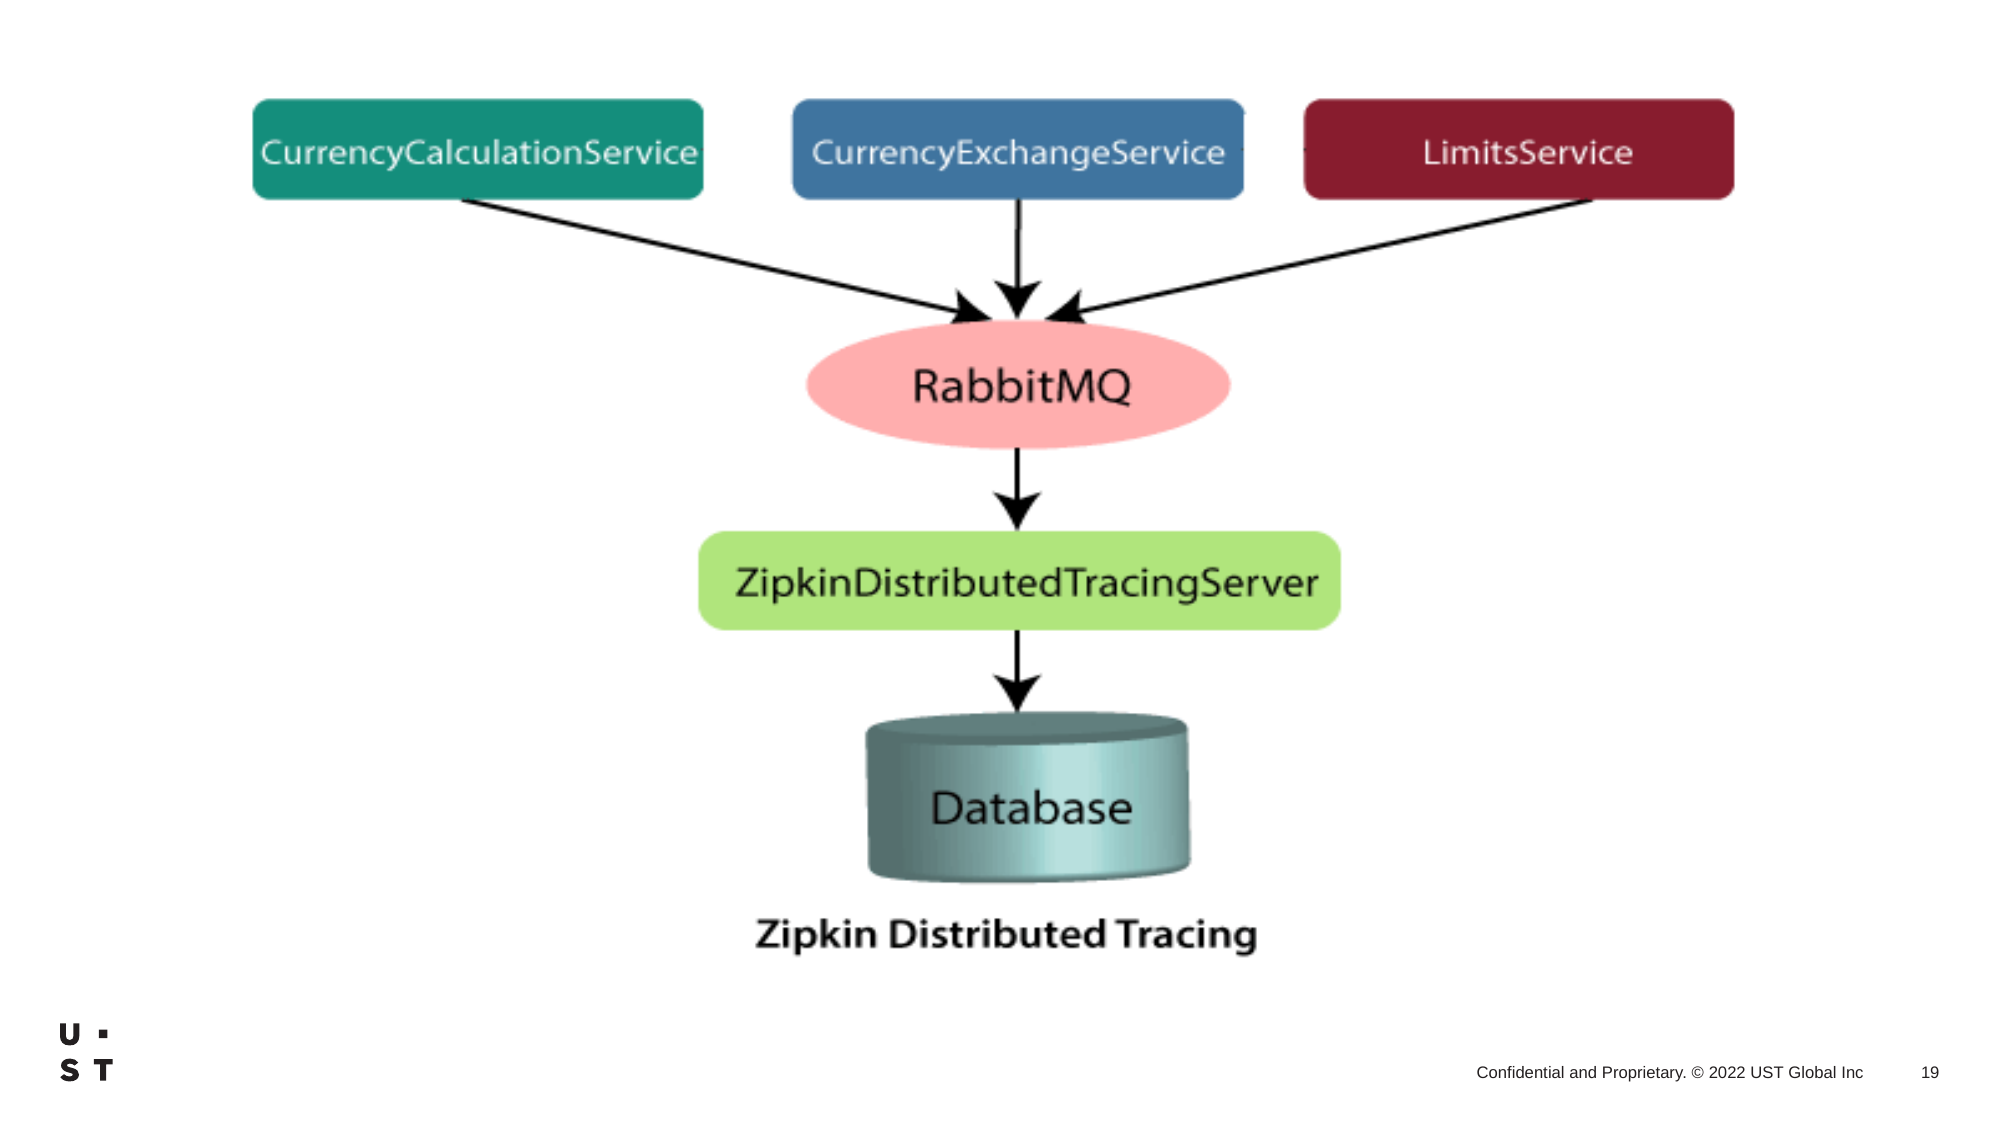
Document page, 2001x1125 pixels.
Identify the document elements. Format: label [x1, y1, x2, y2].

list [245, 60, 1741, 962]
